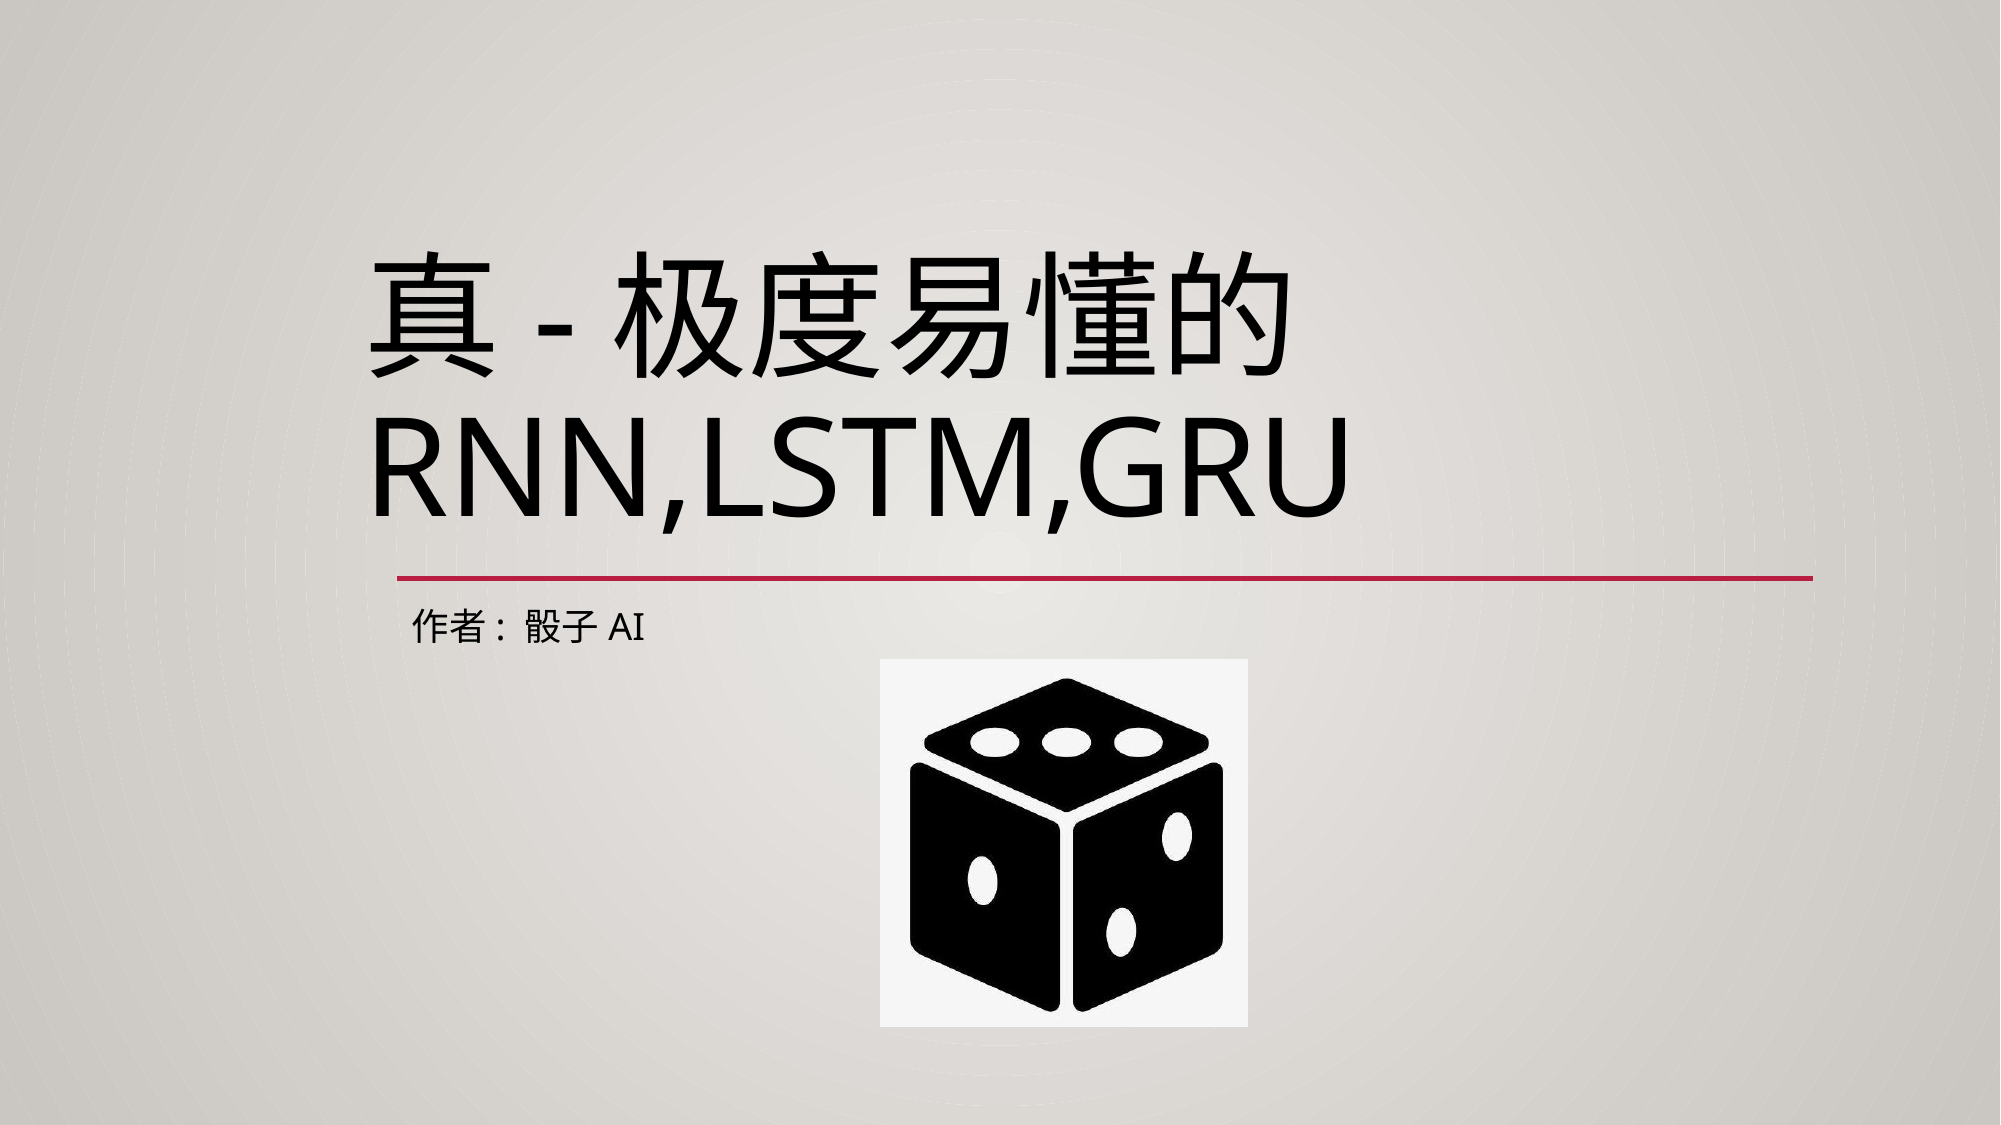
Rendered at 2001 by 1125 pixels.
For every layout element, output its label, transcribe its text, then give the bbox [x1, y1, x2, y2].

title 真-极度易懂的RNN,LSTM,GRU [348, 136, 1814, 546]
picture [880, 659, 1248, 1027]
subtitle 作者: 骰子AI [396, 579, 1814, 740]
